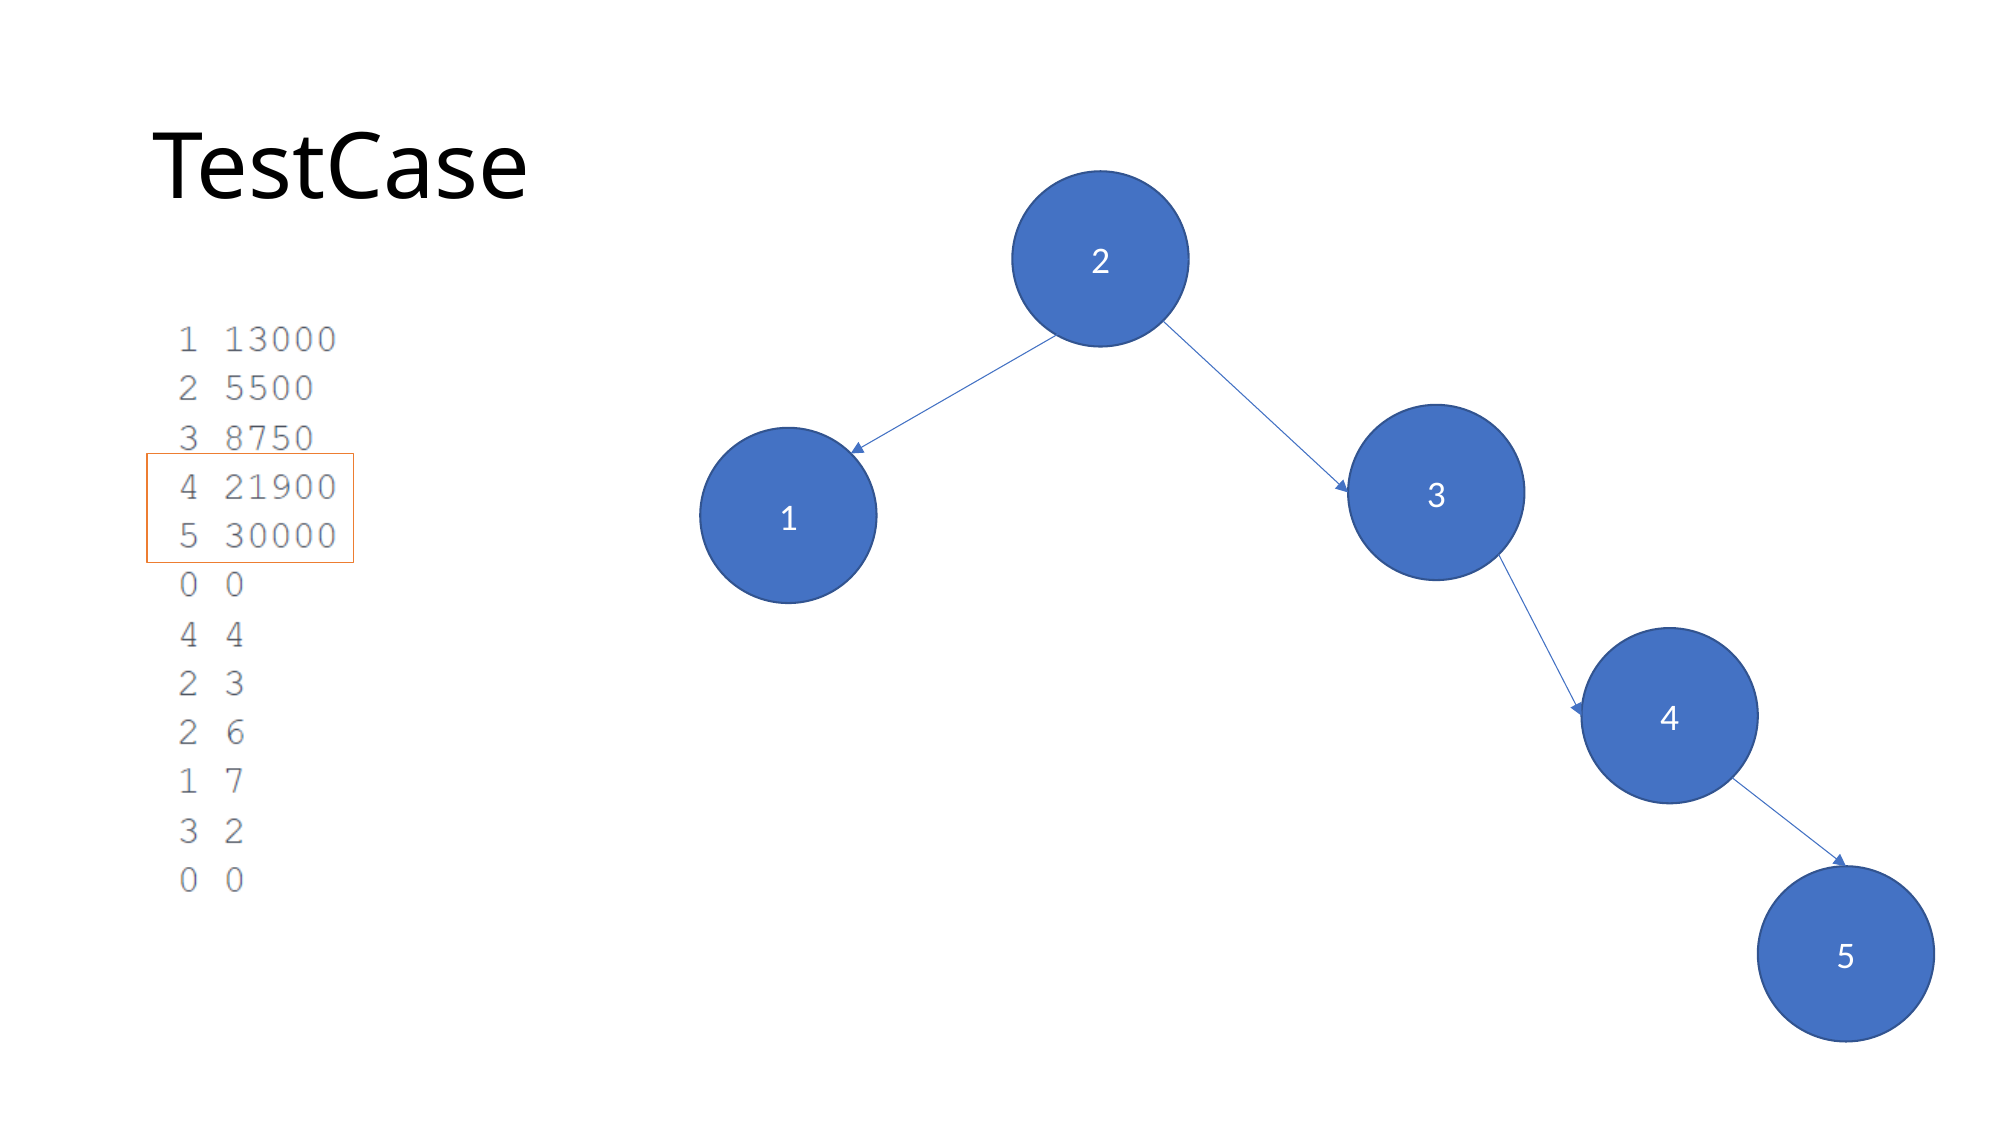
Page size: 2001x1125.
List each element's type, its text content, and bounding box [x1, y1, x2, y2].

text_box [1731, 777, 1846, 867]
text_box 1 [699, 426, 878, 605]
text_box 2 [1011, 170, 1190, 348]
text_box 5 [1756, 865, 1936, 1043]
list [146, 295, 450, 933]
title TestCase [137, 59, 1863, 278]
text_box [1162, 320, 1374, 431]
text_box 4 [1580, 627, 1759, 805]
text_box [1498, 554, 1608, 654]
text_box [850, 320, 1039, 454]
text_box 3 [1347, 403, 1526, 582]
